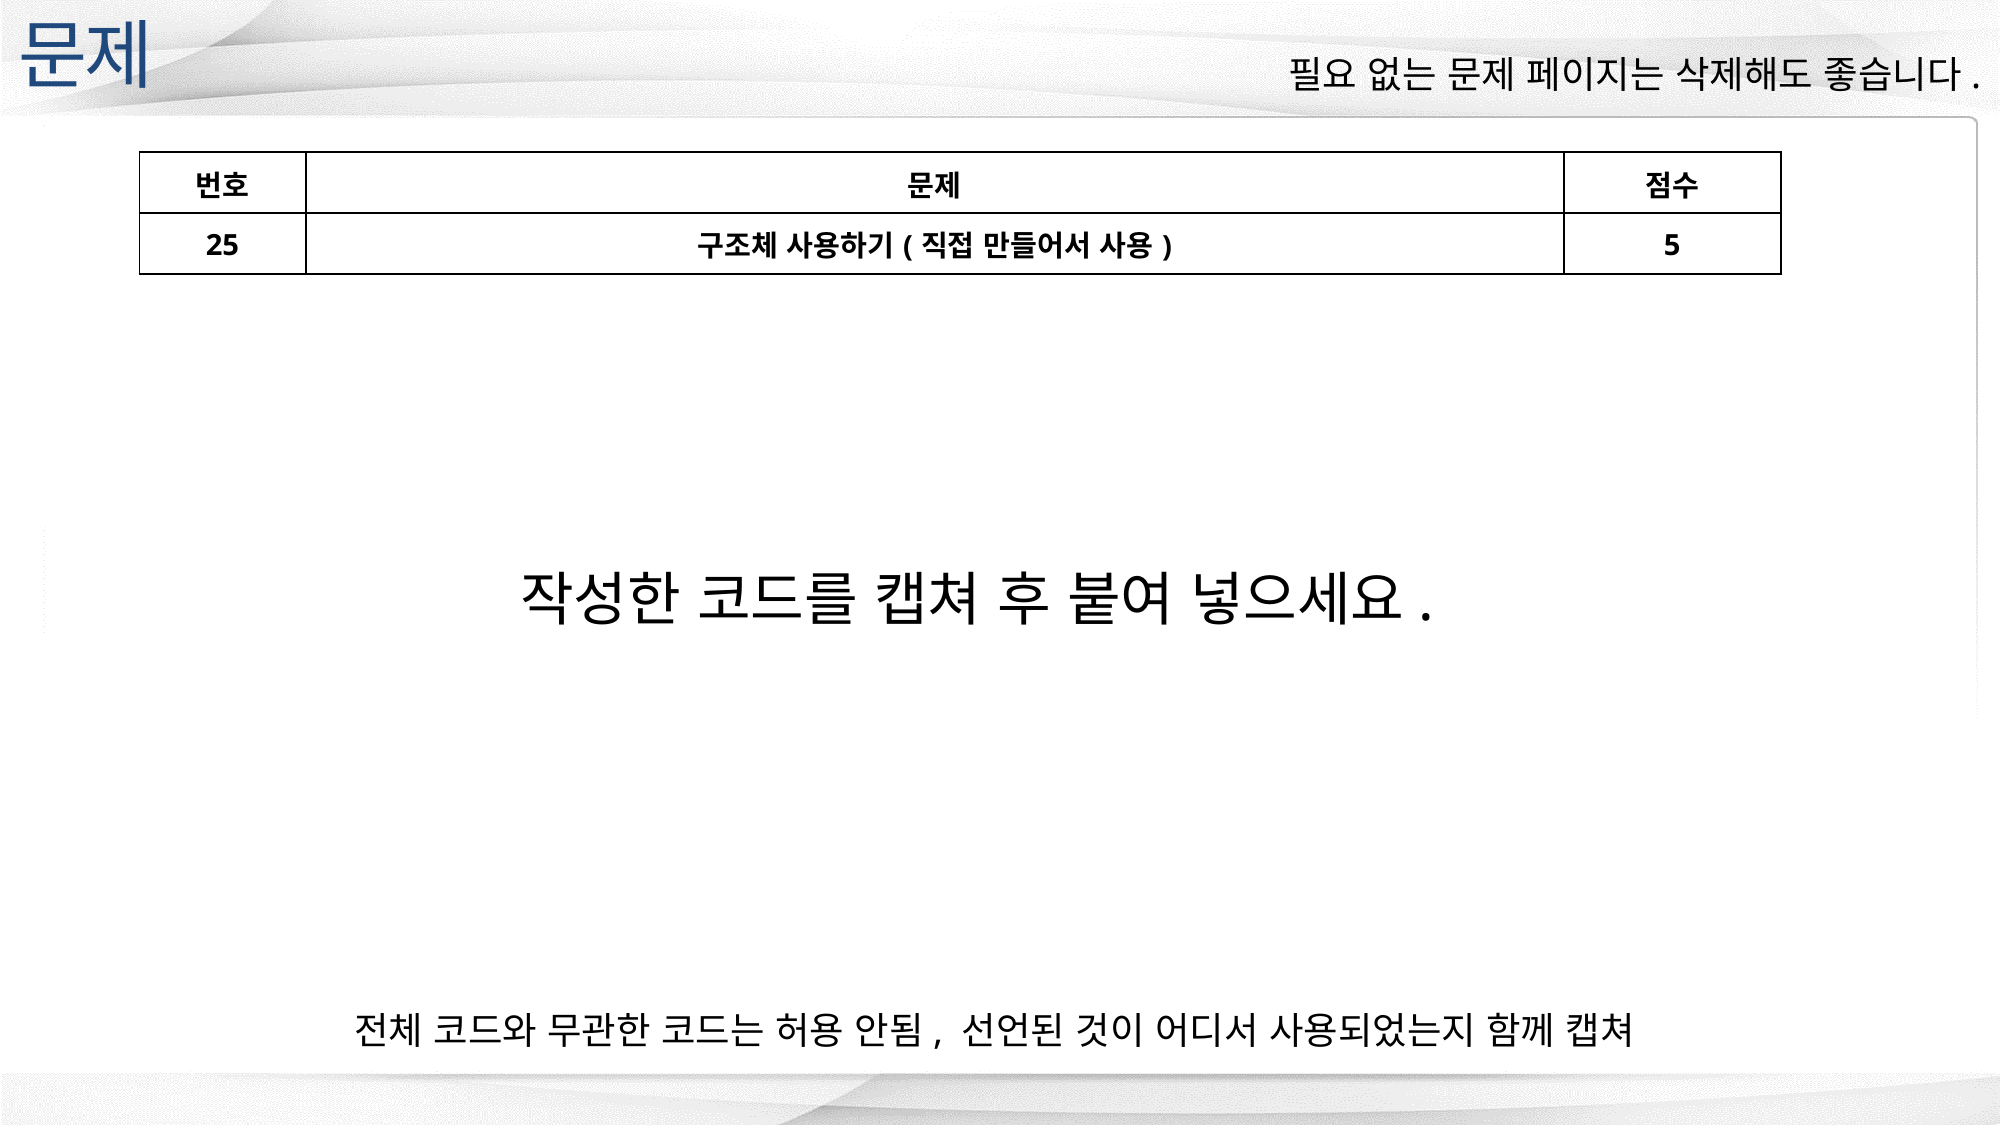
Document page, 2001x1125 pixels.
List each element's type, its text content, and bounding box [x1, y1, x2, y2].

table_header 점수 [1565, 153, 1780, 212]
text_box 전체 코드와 무관한 코드는 허용 안됨, 선언된 것이 어디서 사용되었는지 함께 캡쳐 [139, 999, 1861, 1063]
text_box 필요 없는 문제 페이지는 삭제해도 좋습니다. [1247, 44, 1996, 107]
picture [0, 0, 2000, 1125]
table_header 번호 [140, 153, 305, 212]
table_cell 5 [1565, 214, 1780, 273]
table_header 문제 [307, 153, 1563, 212]
table_cell 25 [140, 214, 305, 273]
text_box 문제 [4, 0, 920, 106]
text_box 작성한 코드를 캡쳐 후 붙여 넣으세요. [379, 562, 1575, 625]
table_cell 구조체 사용하기(직접 만들어서 사용) [307, 214, 1563, 273]
